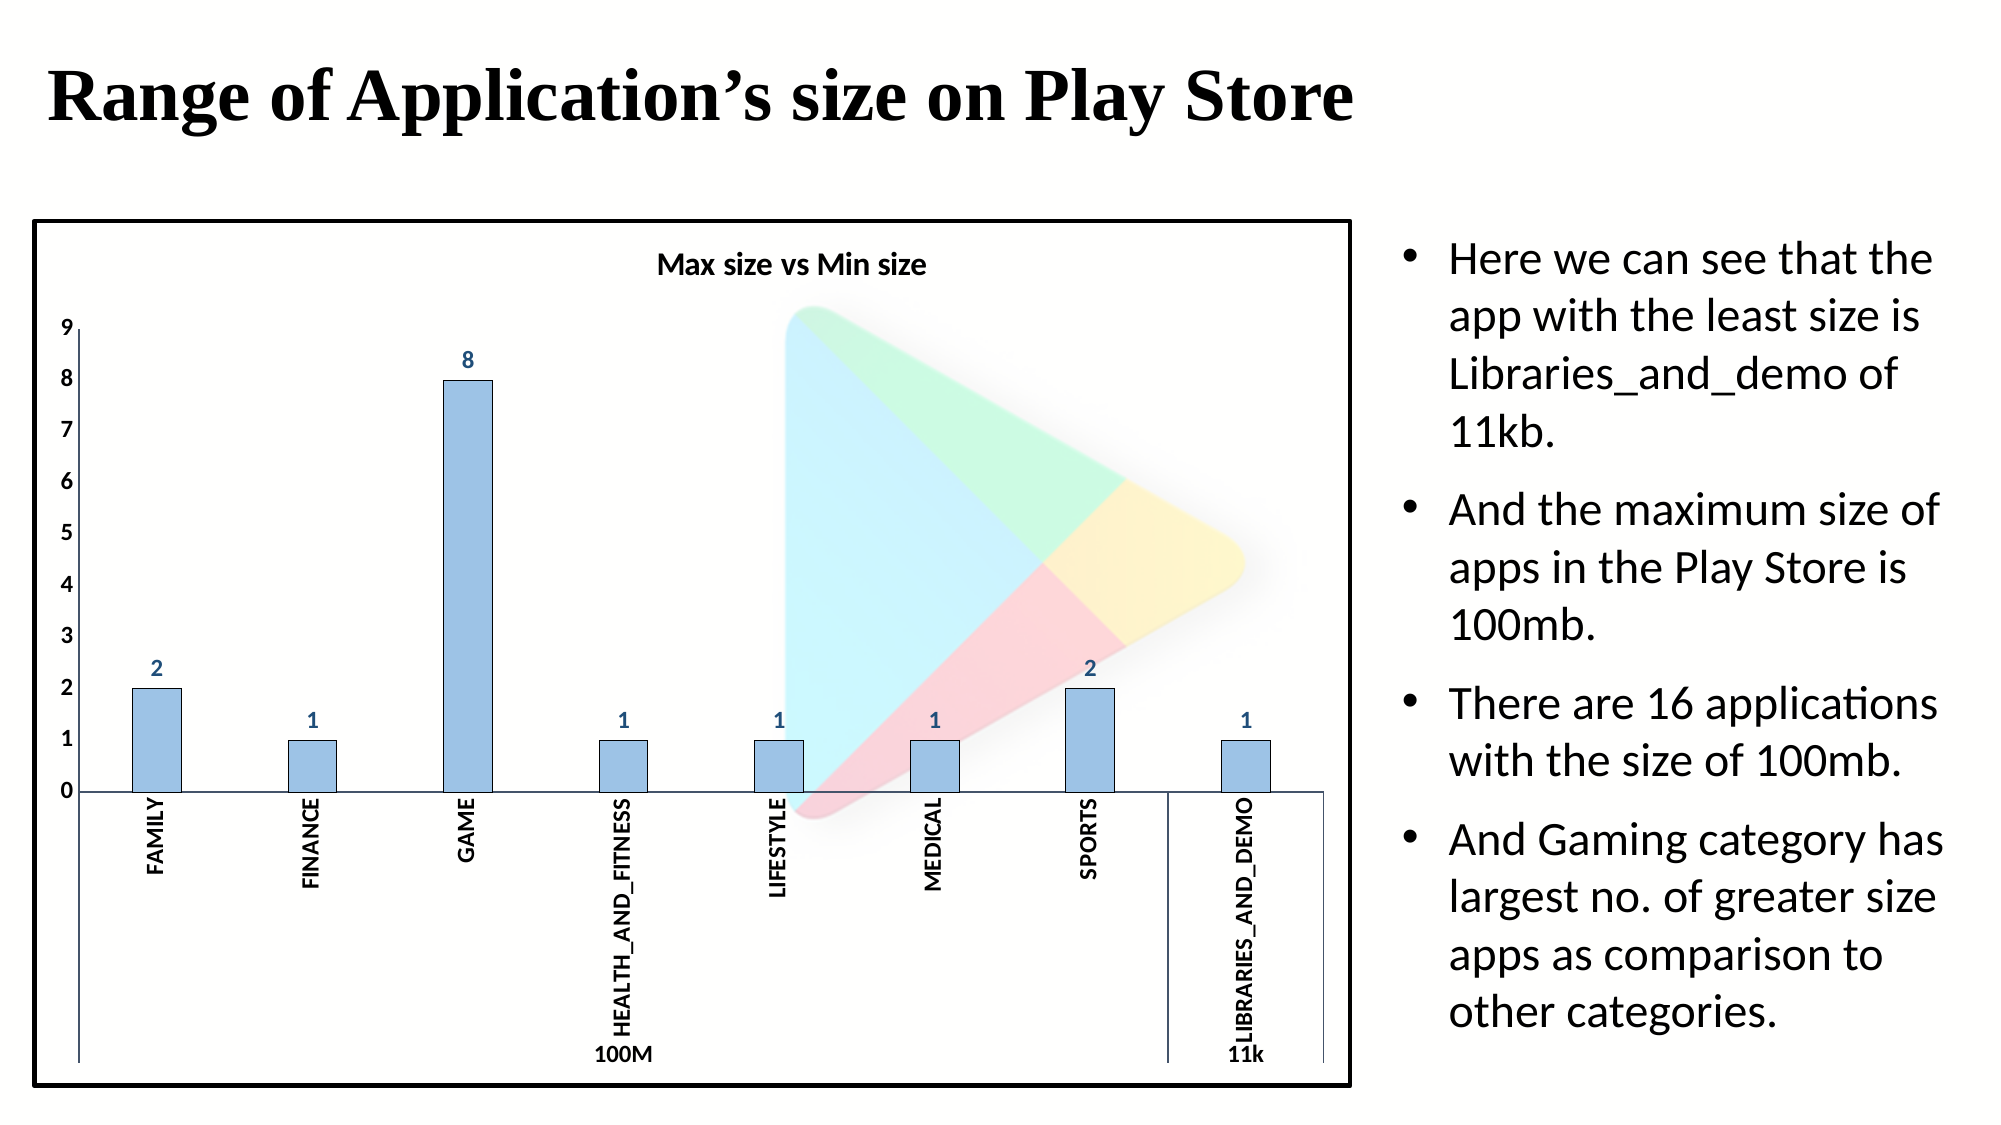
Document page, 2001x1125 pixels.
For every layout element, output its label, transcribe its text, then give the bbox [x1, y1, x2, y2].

chart [31, 218, 1353, 1089]
list Here we can see that the app with the least size is Libraries_and_demo of 11kb. And the maximum size of apps in the Play Store is 100mb. There are 16 applications with the size of 100mb. And Gaming category has largest no. of greater size apps as comparison to other categories. [1386, 218, 2000, 1089]
title Range of Application’s size on Play Store [32, 28, 1419, 165]
